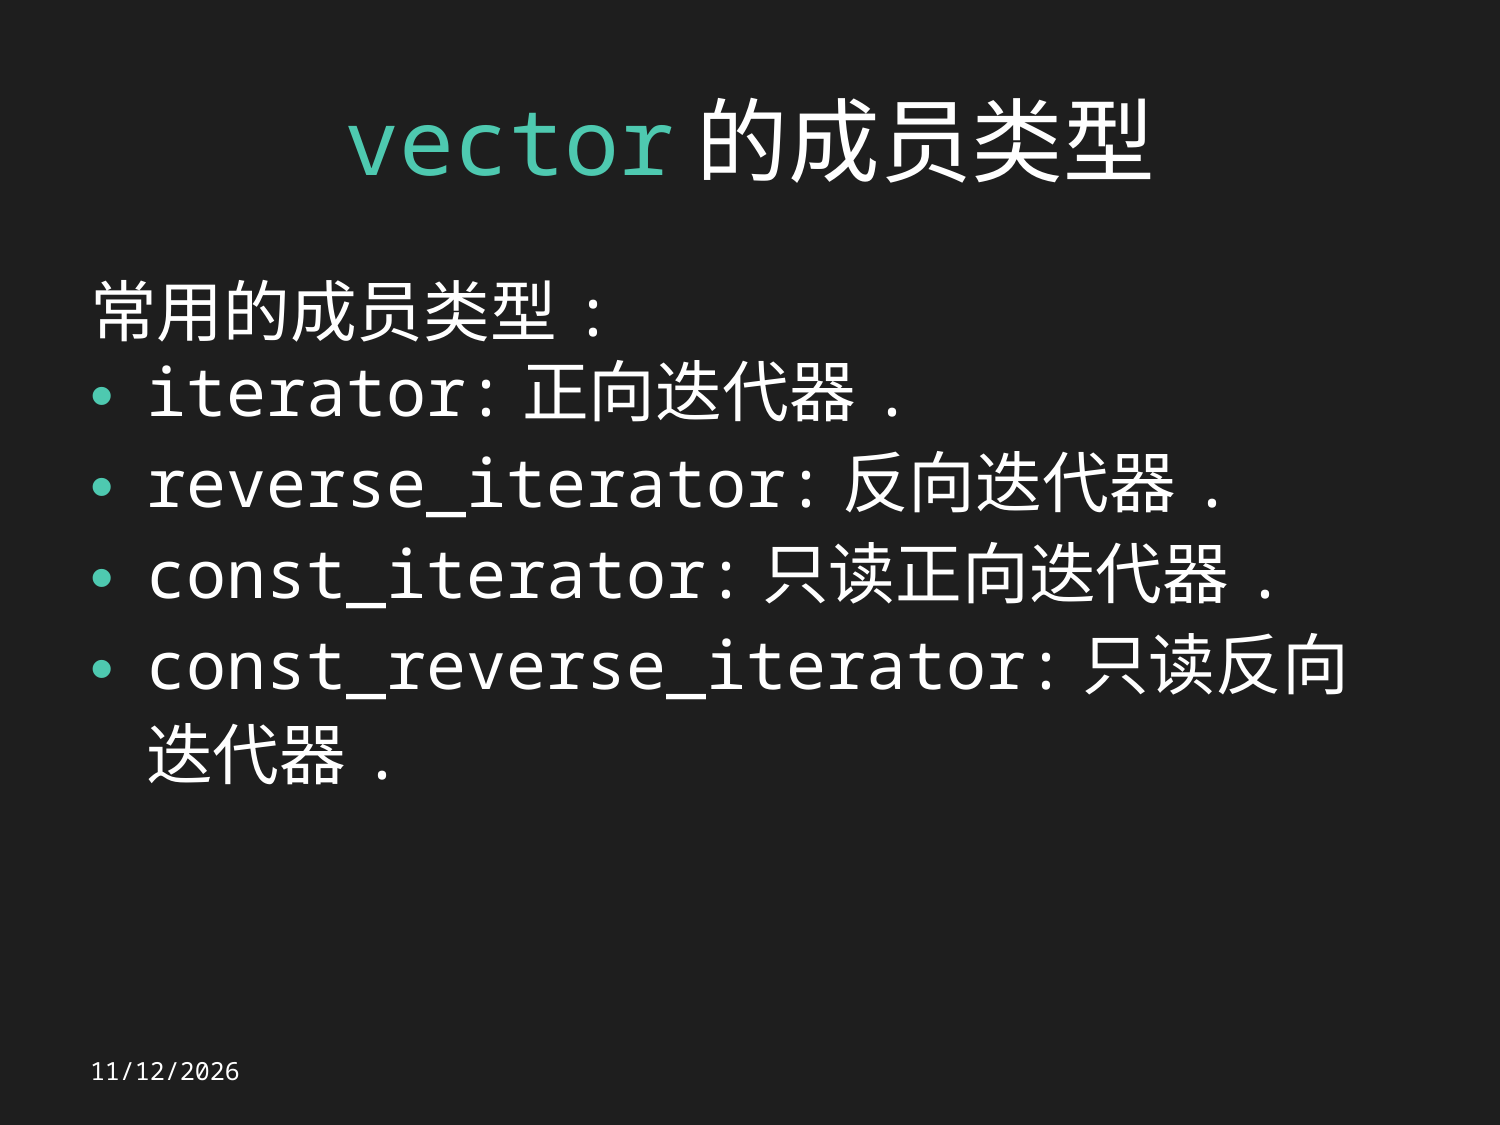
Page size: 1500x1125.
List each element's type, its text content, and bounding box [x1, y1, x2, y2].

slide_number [75, 1042, 425, 1103]
list 常用的成员类型: iterator:正向迭代器. reverse_iterator:反向迭代器. const_iterator:只读正向迭代器. const_reverse_iterator:只读反向迭代器. [75, 262, 1425, 1005]
title vector的成员类型 [75, 45, 1425, 233]
